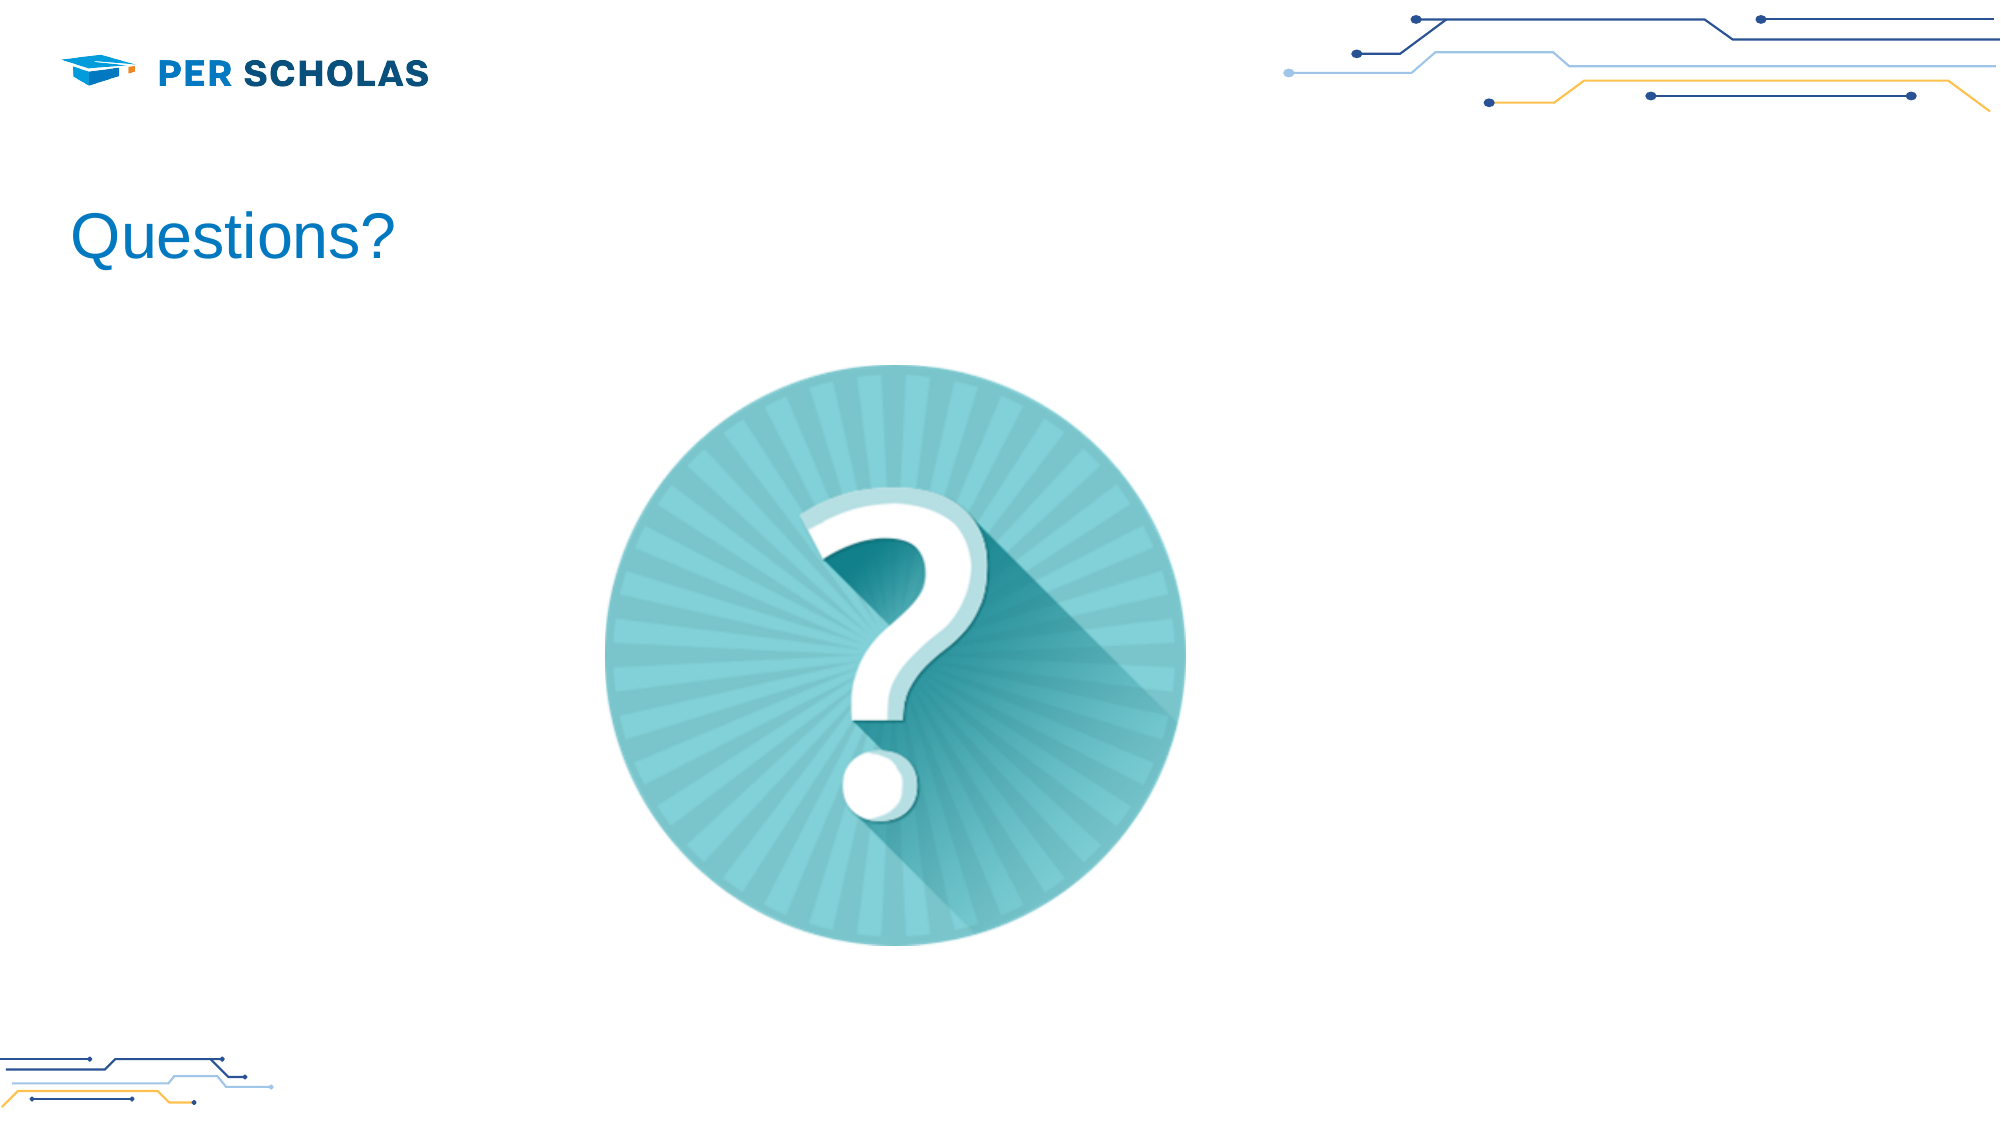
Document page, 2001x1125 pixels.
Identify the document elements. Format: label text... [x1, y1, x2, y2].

picture [44, 23, 452, 110]
picture [605, 365, 1186, 946]
slide_number ‹#› [1698, 48, 1836, 175]
